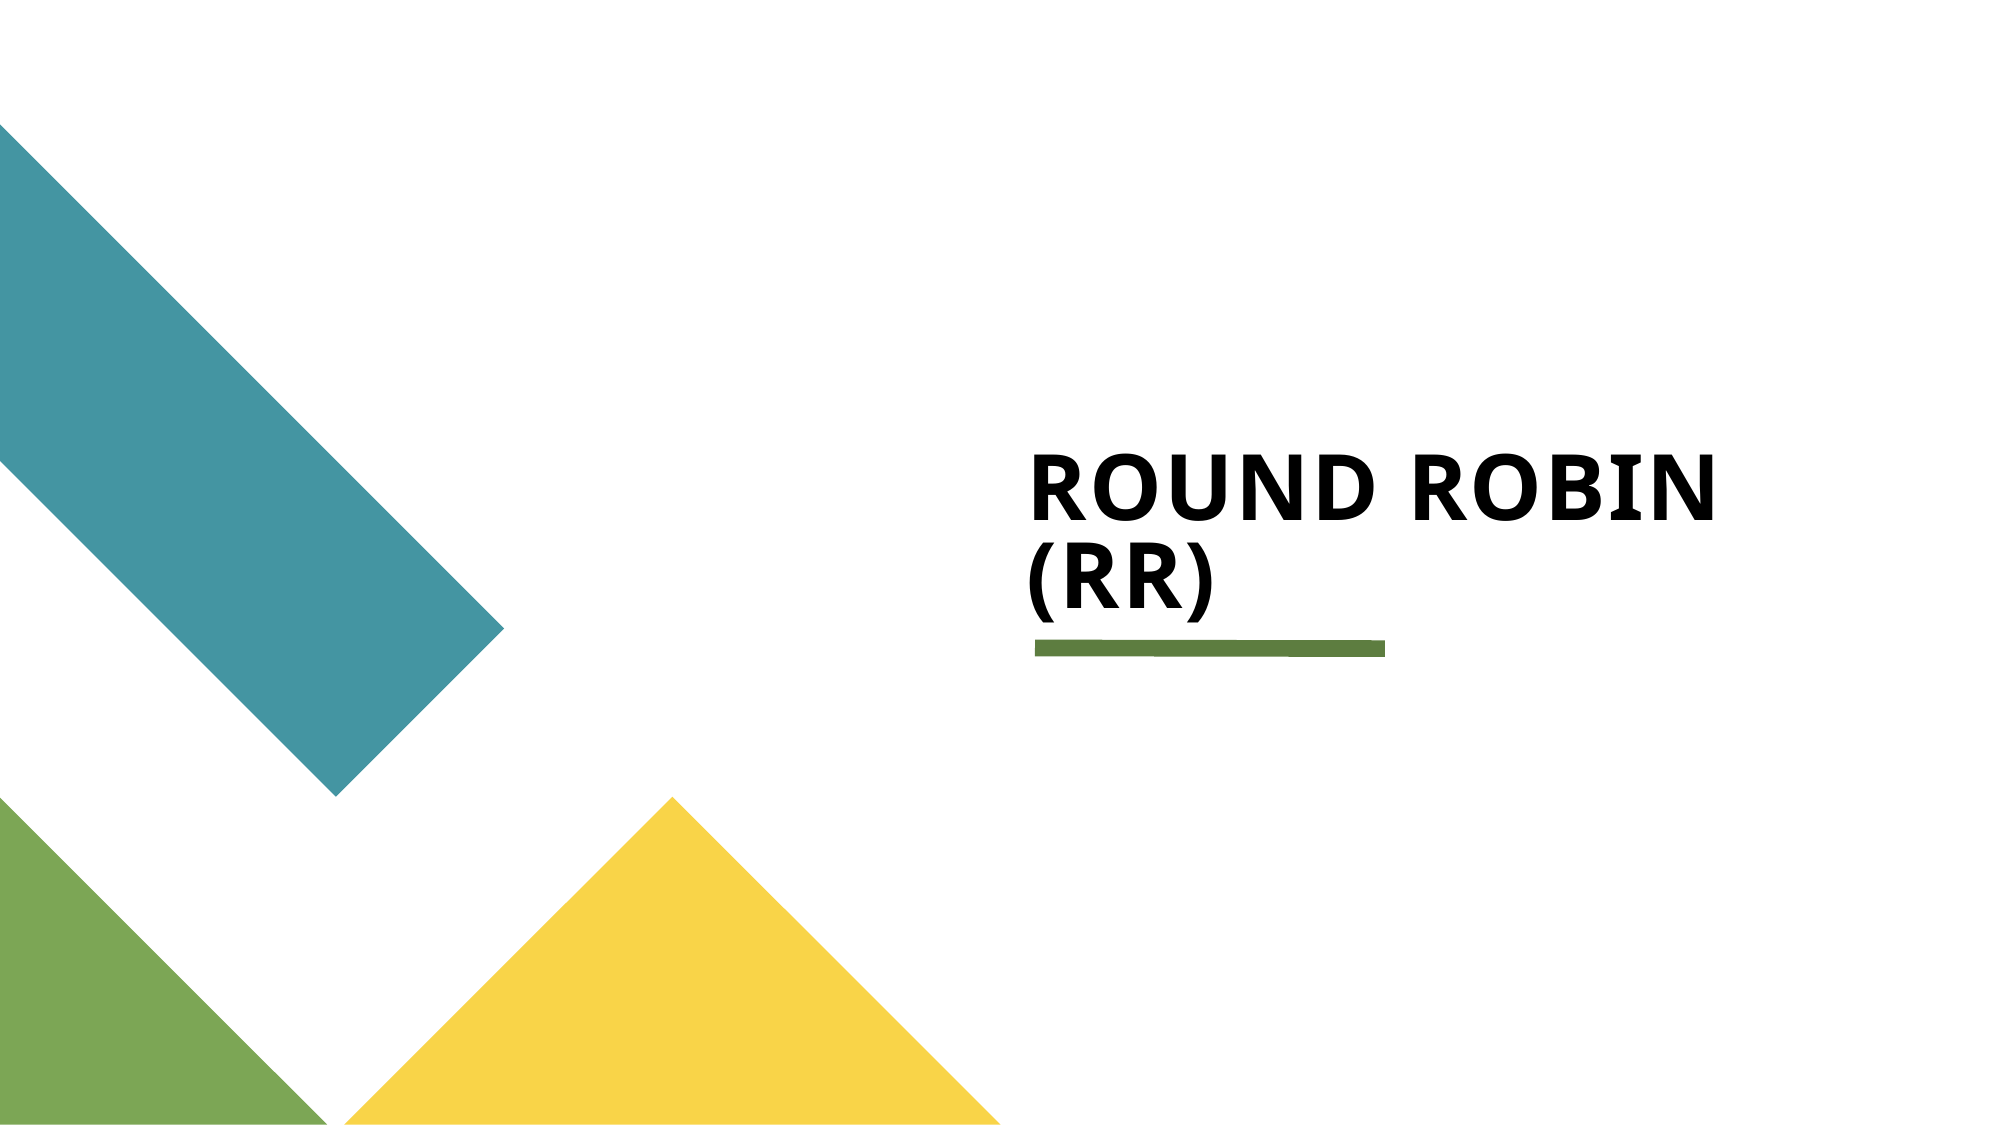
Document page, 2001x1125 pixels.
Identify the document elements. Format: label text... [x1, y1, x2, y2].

title ROUND ROBIN (RR) [1026, 67, 1936, 627]
